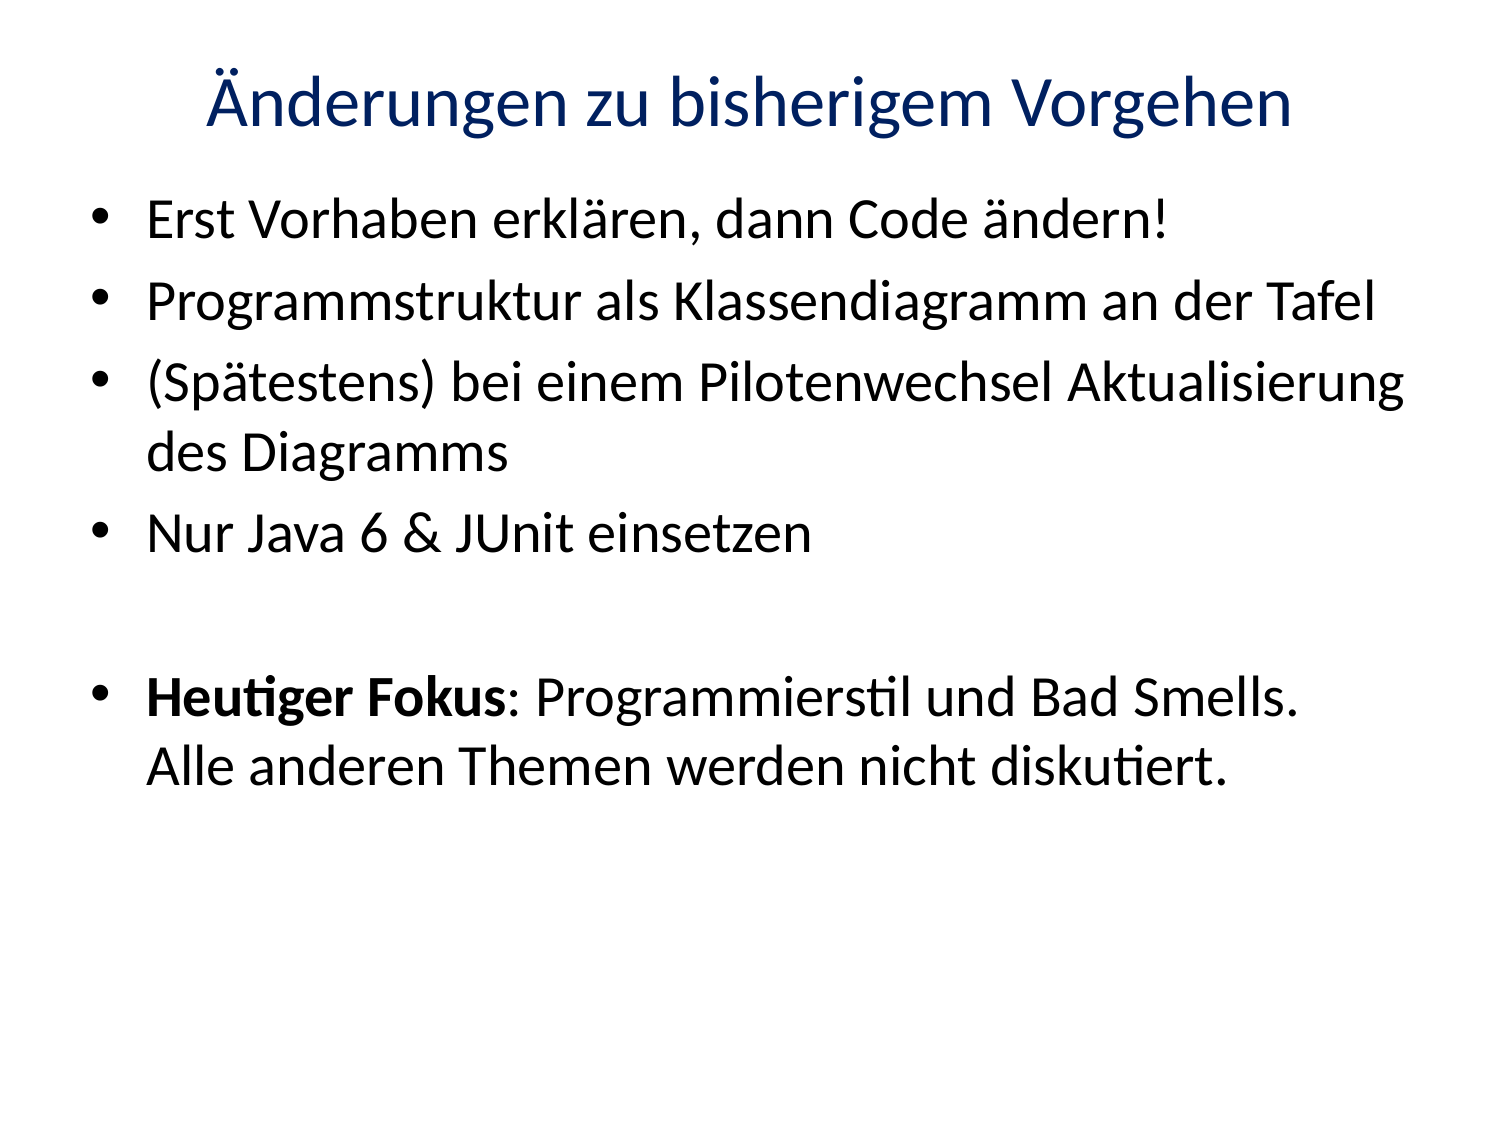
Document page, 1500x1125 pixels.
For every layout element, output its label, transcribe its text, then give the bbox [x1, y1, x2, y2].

list Erst Vorhaben erklären, dann Code ändern! Programmstruktur als Klassendiagramm an der Tafel (Spätestens) bei einem Pilotenwechsel Aktualisierung des Diagramms Nur Java 6 & JUnit einsetzen Heutiger Fokus: Programmierstil und Bad Smells. Alle anderen Themen werden nicht diskutiert. [75, 172, 1425, 1005]
title Änderungen zu bisherigem Vorgehen [75, 45, 1425, 149]
